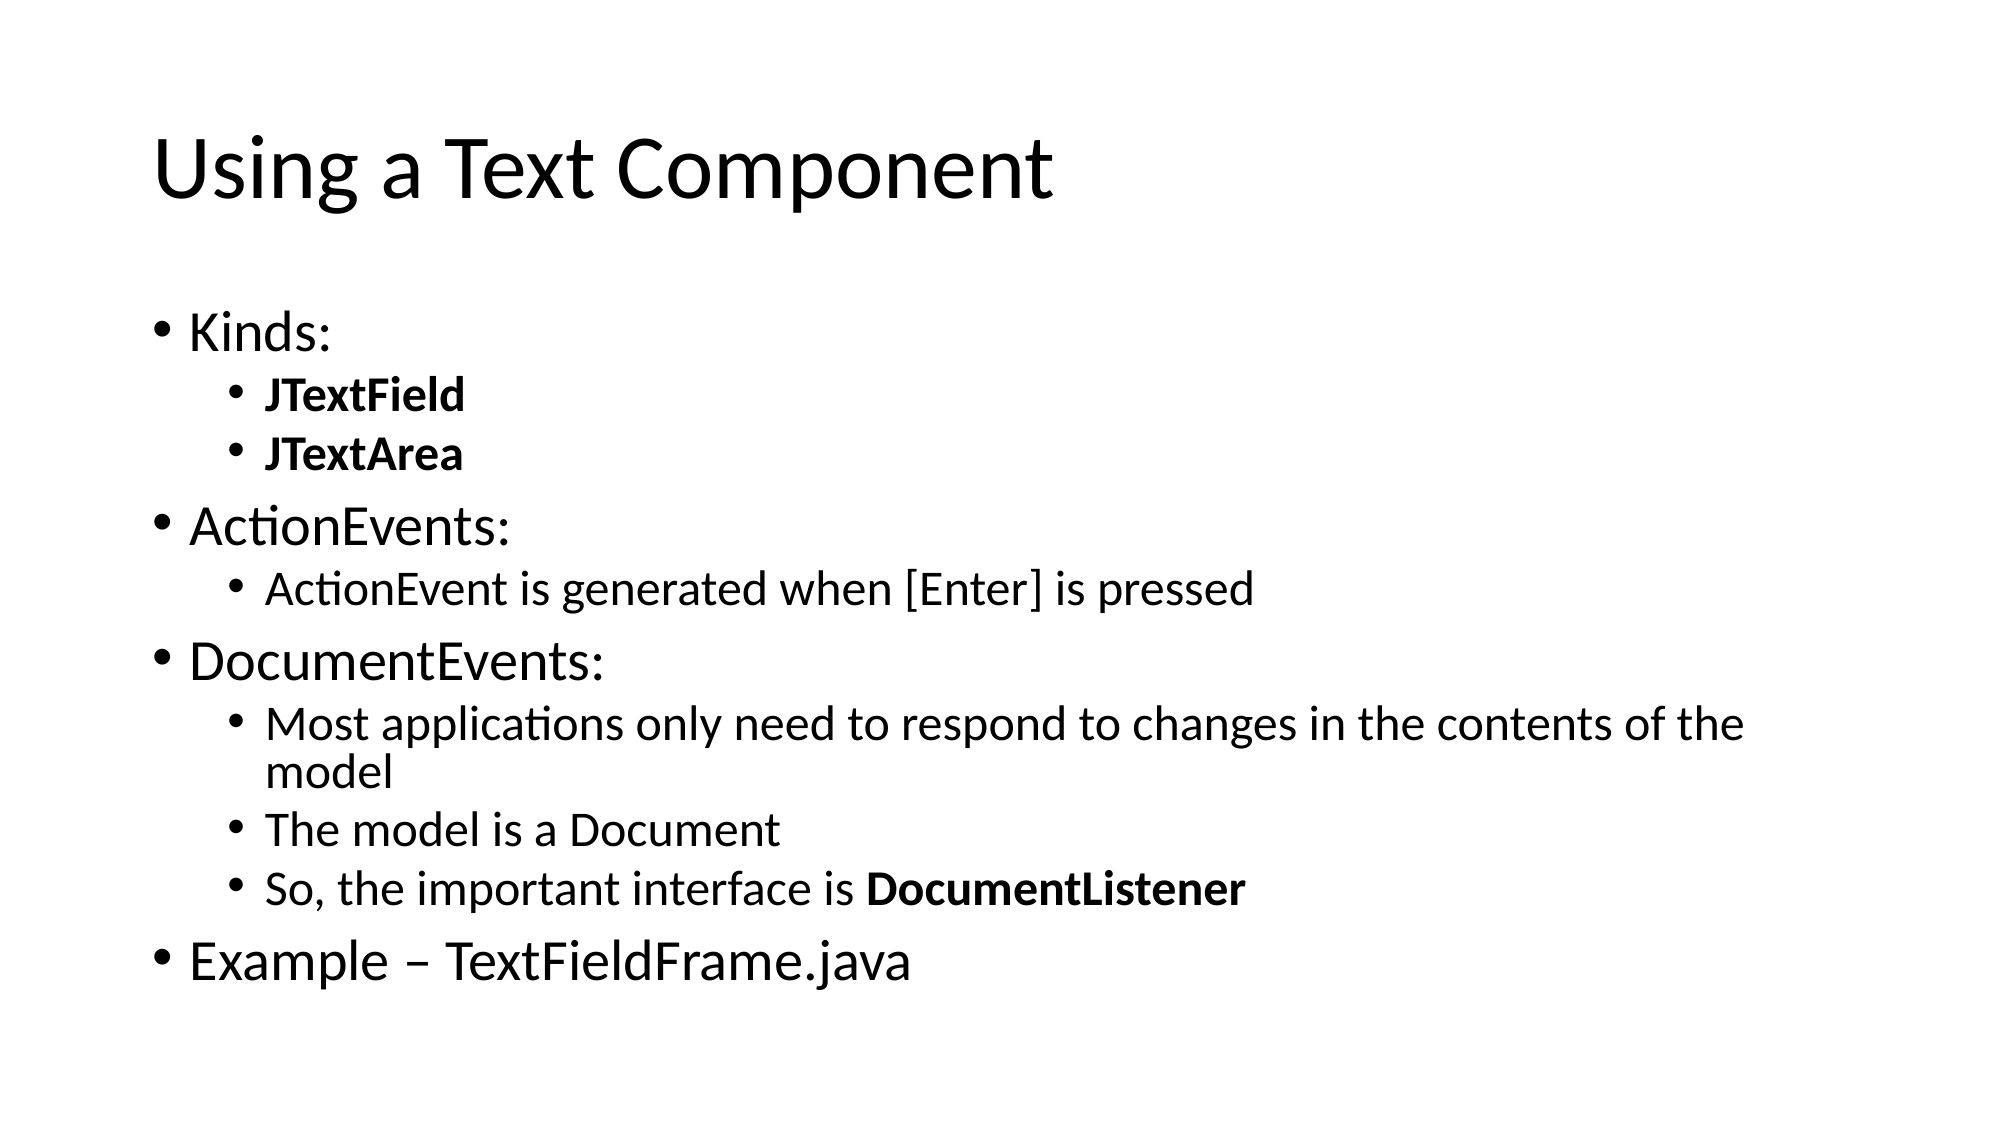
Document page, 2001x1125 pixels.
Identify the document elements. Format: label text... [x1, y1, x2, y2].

list Kinds: JTextField JTextArea ActionEvents: ActionEvent is generated when [Enter] is pressed DocumentEvents: Most applications only need to respond to changes in the contents of the model The model is a Document So, the important interface is DocumentListener Example – TextFieldFrame.java [137, 299, 1863, 1014]
title Using a Text Component [137, 59, 1863, 278]
